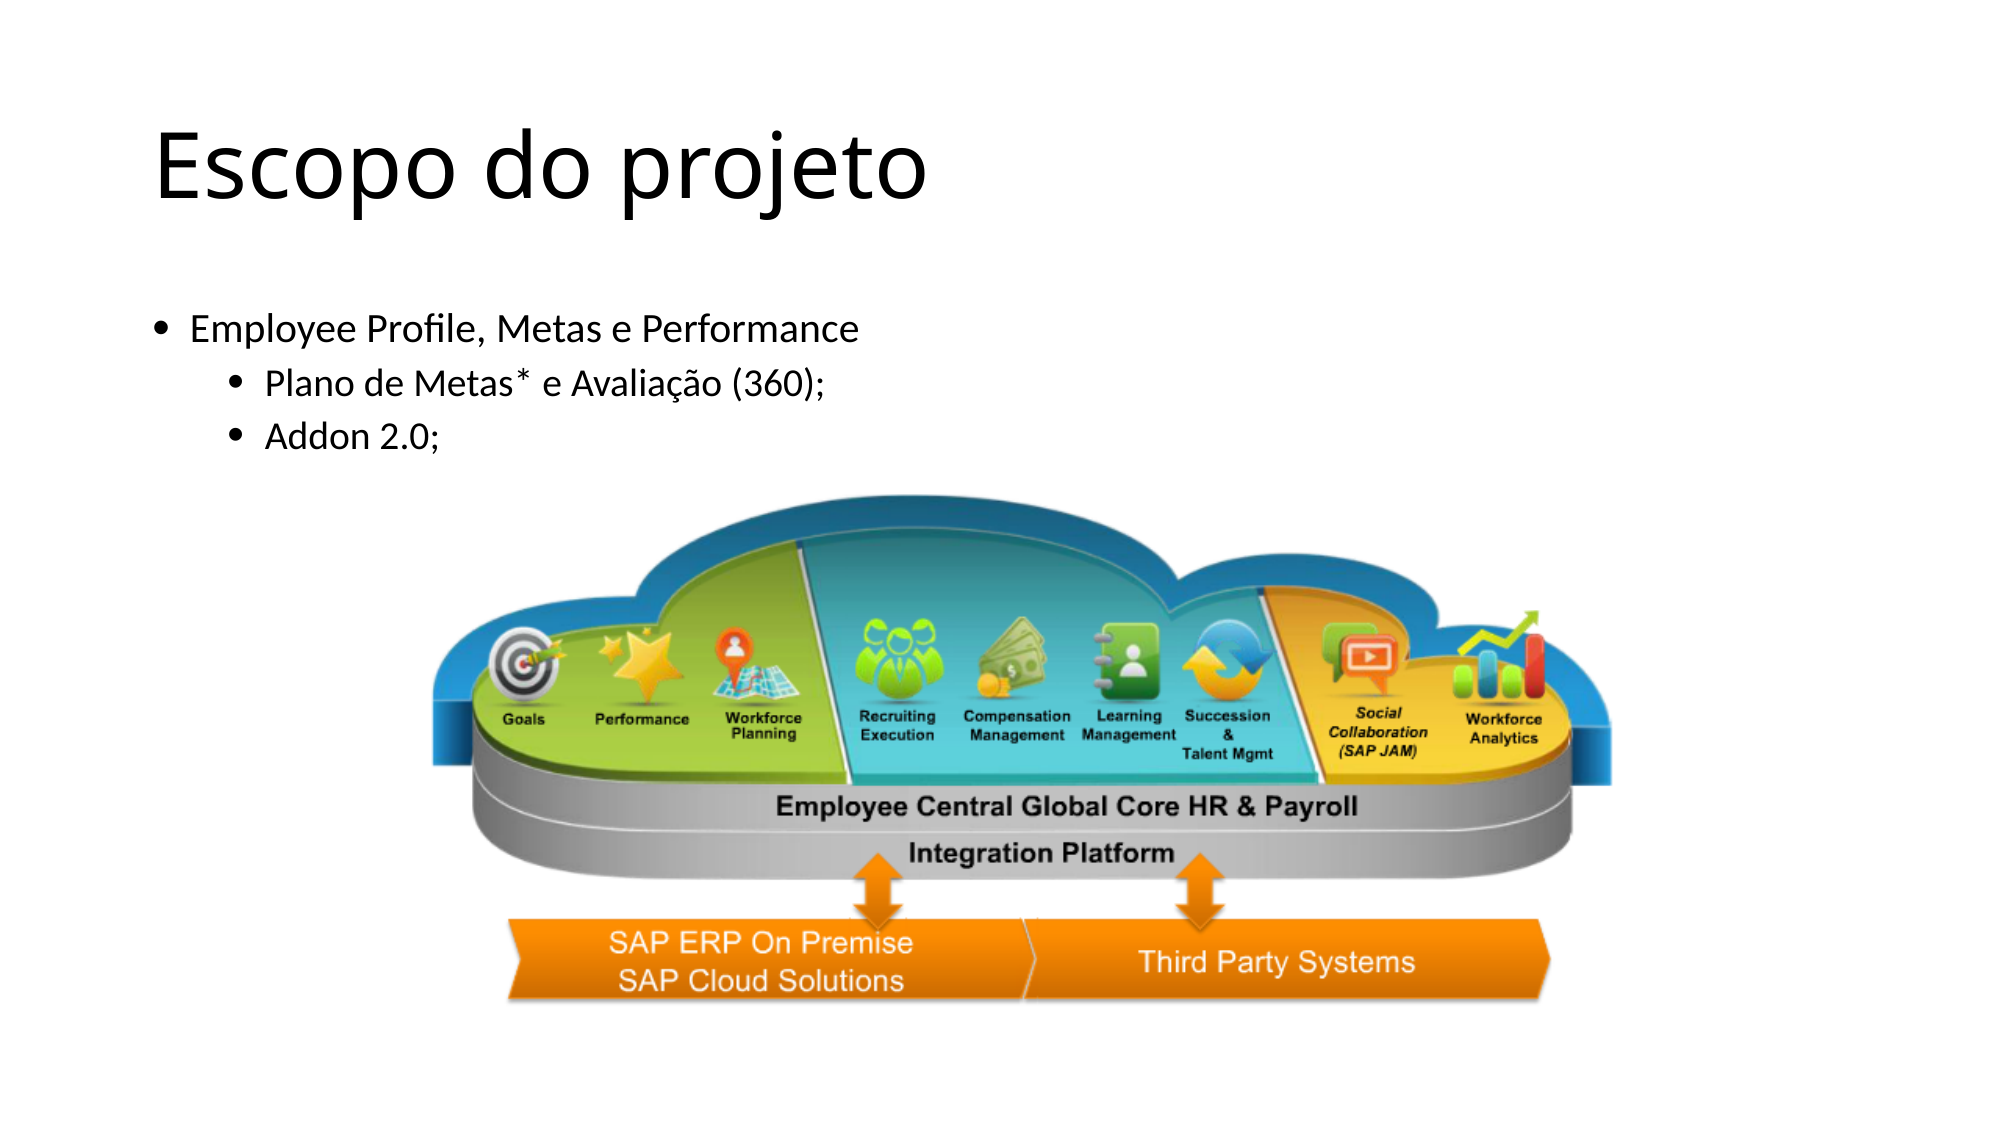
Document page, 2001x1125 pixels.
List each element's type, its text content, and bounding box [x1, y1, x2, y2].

title Escopo do projeto [137, 59, 1863, 278]
picture [385, 479, 1639, 1043]
list Employee Profile, Metas e Performance Plano de Metas* e Avaliação (360); Addon 2.0; [137, 299, 1863, 1014]
